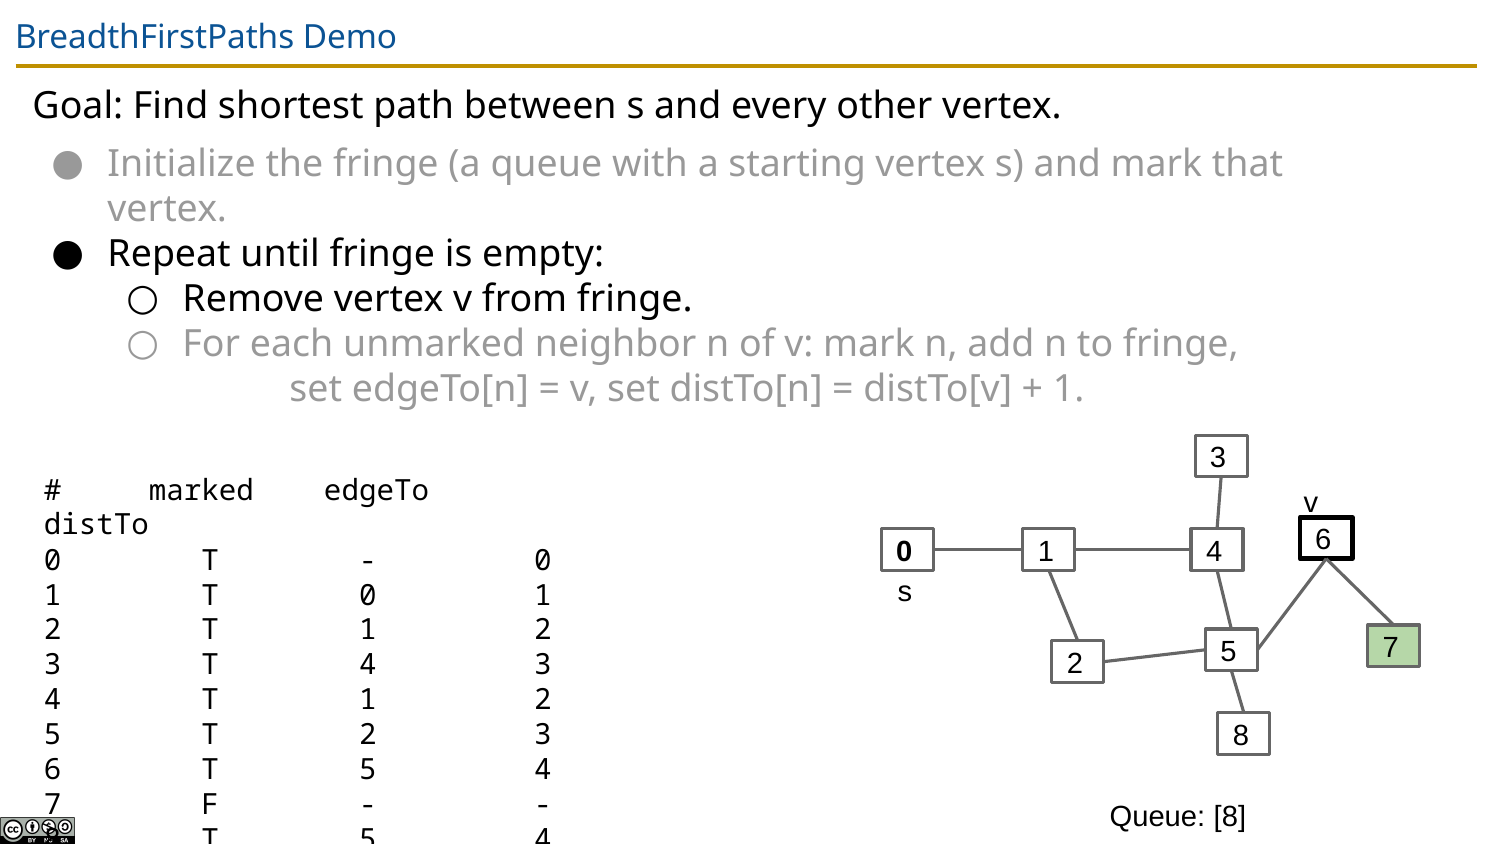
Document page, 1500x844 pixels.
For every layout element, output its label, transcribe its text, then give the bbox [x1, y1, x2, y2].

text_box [1327, 558, 1394, 626]
text_box Queue: [8] [1094, 782, 1378, 830]
text_box 3 [1195, 435, 1248, 477]
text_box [1048, 570, 1079, 642]
text_box 8 [1217, 712, 1270, 755]
text_box 0 [881, 528, 934, 571]
picture [0, 817, 75, 844]
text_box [1216, 476, 1222, 529]
text_box 7 [1367, 625, 1420, 667]
text_box 5 [1205, 629, 1258, 671]
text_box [1257, 558, 1327, 650]
text_box 1 [1022, 528, 1075, 571]
text_box v [1288, 468, 1327, 516]
text_box 6 [1300, 517, 1353, 557]
text_box s [882, 556, 935, 616]
title BreadthFirstPaths Demo [0, 0, 1398, 65]
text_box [1103, 649, 1206, 662]
list Goal: Find shortest path between s and every other vertex. Initialize the fringe (a queue with a starting vertex s) and mark that vertex. Repeat until fringe is empty: Remove vertex v from fringe. For each unmarked neighbor n of v: mark n, add n to fringe, set edgeTo[n] = v, set distTo[n] = distTo[v] + 1. [17, 65, 1416, 627]
text_box 4 [1191, 528, 1244, 571]
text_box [1231, 670, 1245, 713]
text_box 2 [1051, 640, 1104, 683]
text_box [1216, 570, 1232, 630]
text_box # marked edgeTo distTo 0 T - 0 1 T 0 1 2 T 1 2 3 T 4 3 4 T 1 2 5 T 2 3 6 T 5 4 7 F - - 8 T 5 4 [28, 455, 608, 817]
